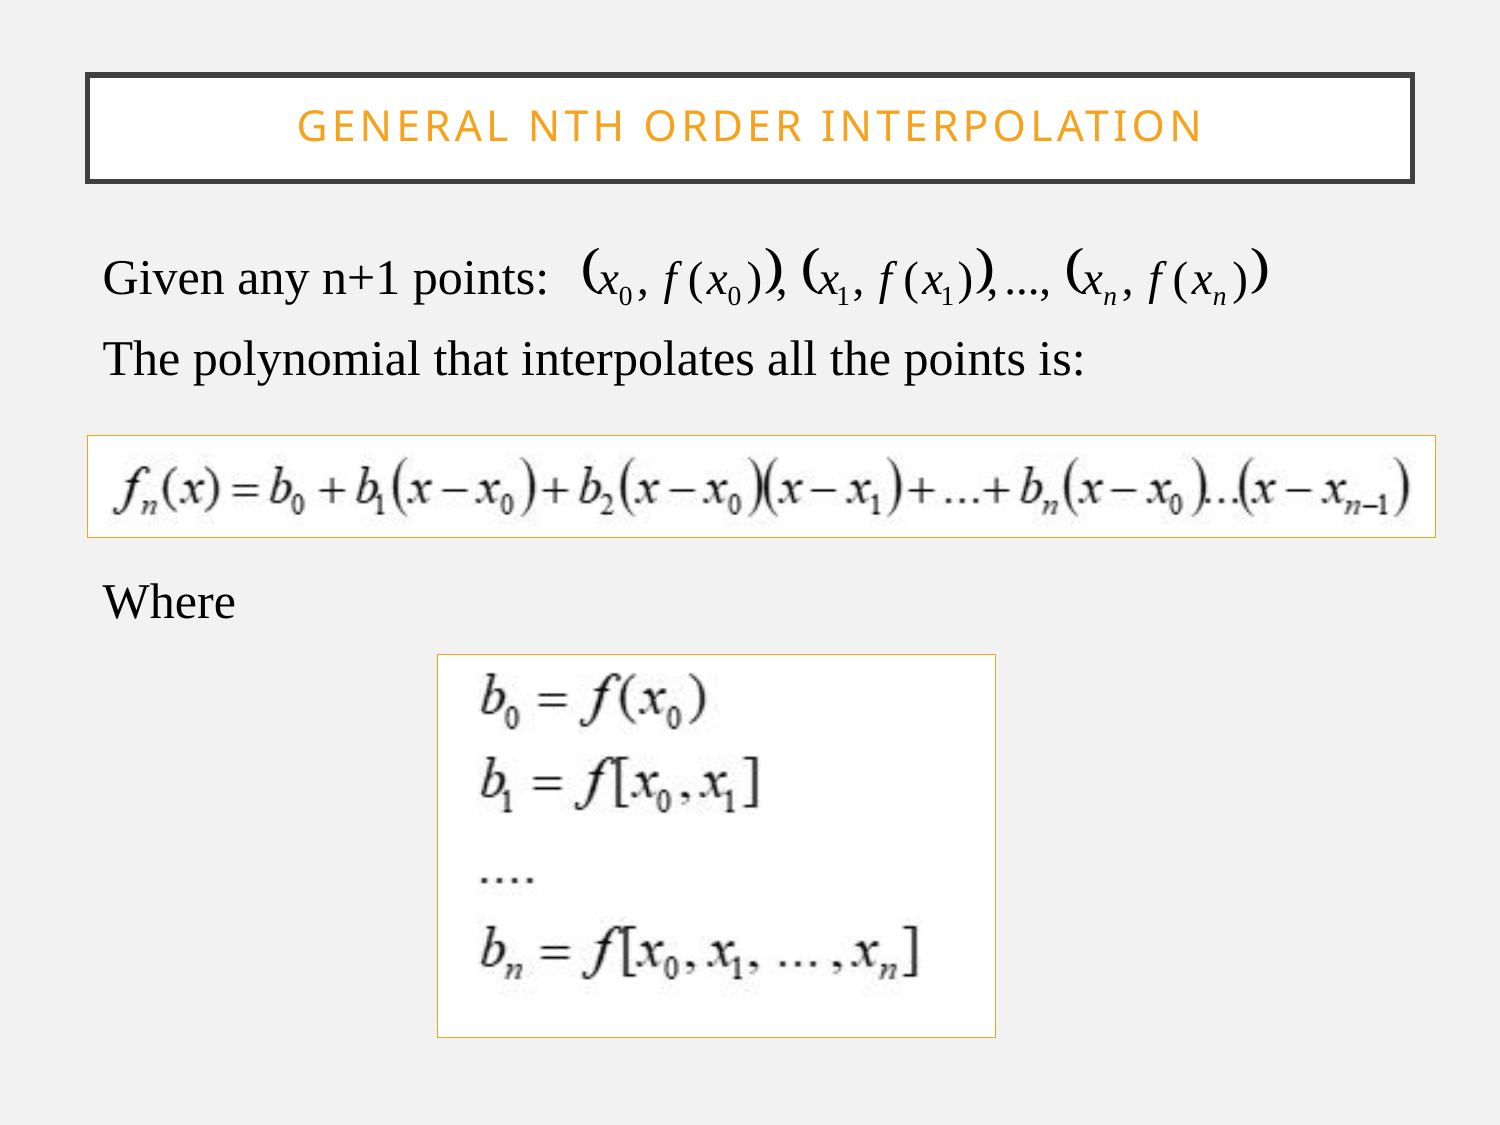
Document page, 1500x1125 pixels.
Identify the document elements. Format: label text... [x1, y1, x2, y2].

title General nth Order interpolation [85, 72, 1415, 184]
list Given any n+1 points: The polynomial that interpolates all the points is: Where [87, 237, 1413, 435]
list Given any n+1 points: The polynomial that interpolates all the points is: Where [87, 538, 1413, 1071]
picture [437, 654, 996, 1038]
picture [87, 435, 1436, 538]
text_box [574, 246, 1269, 318]
